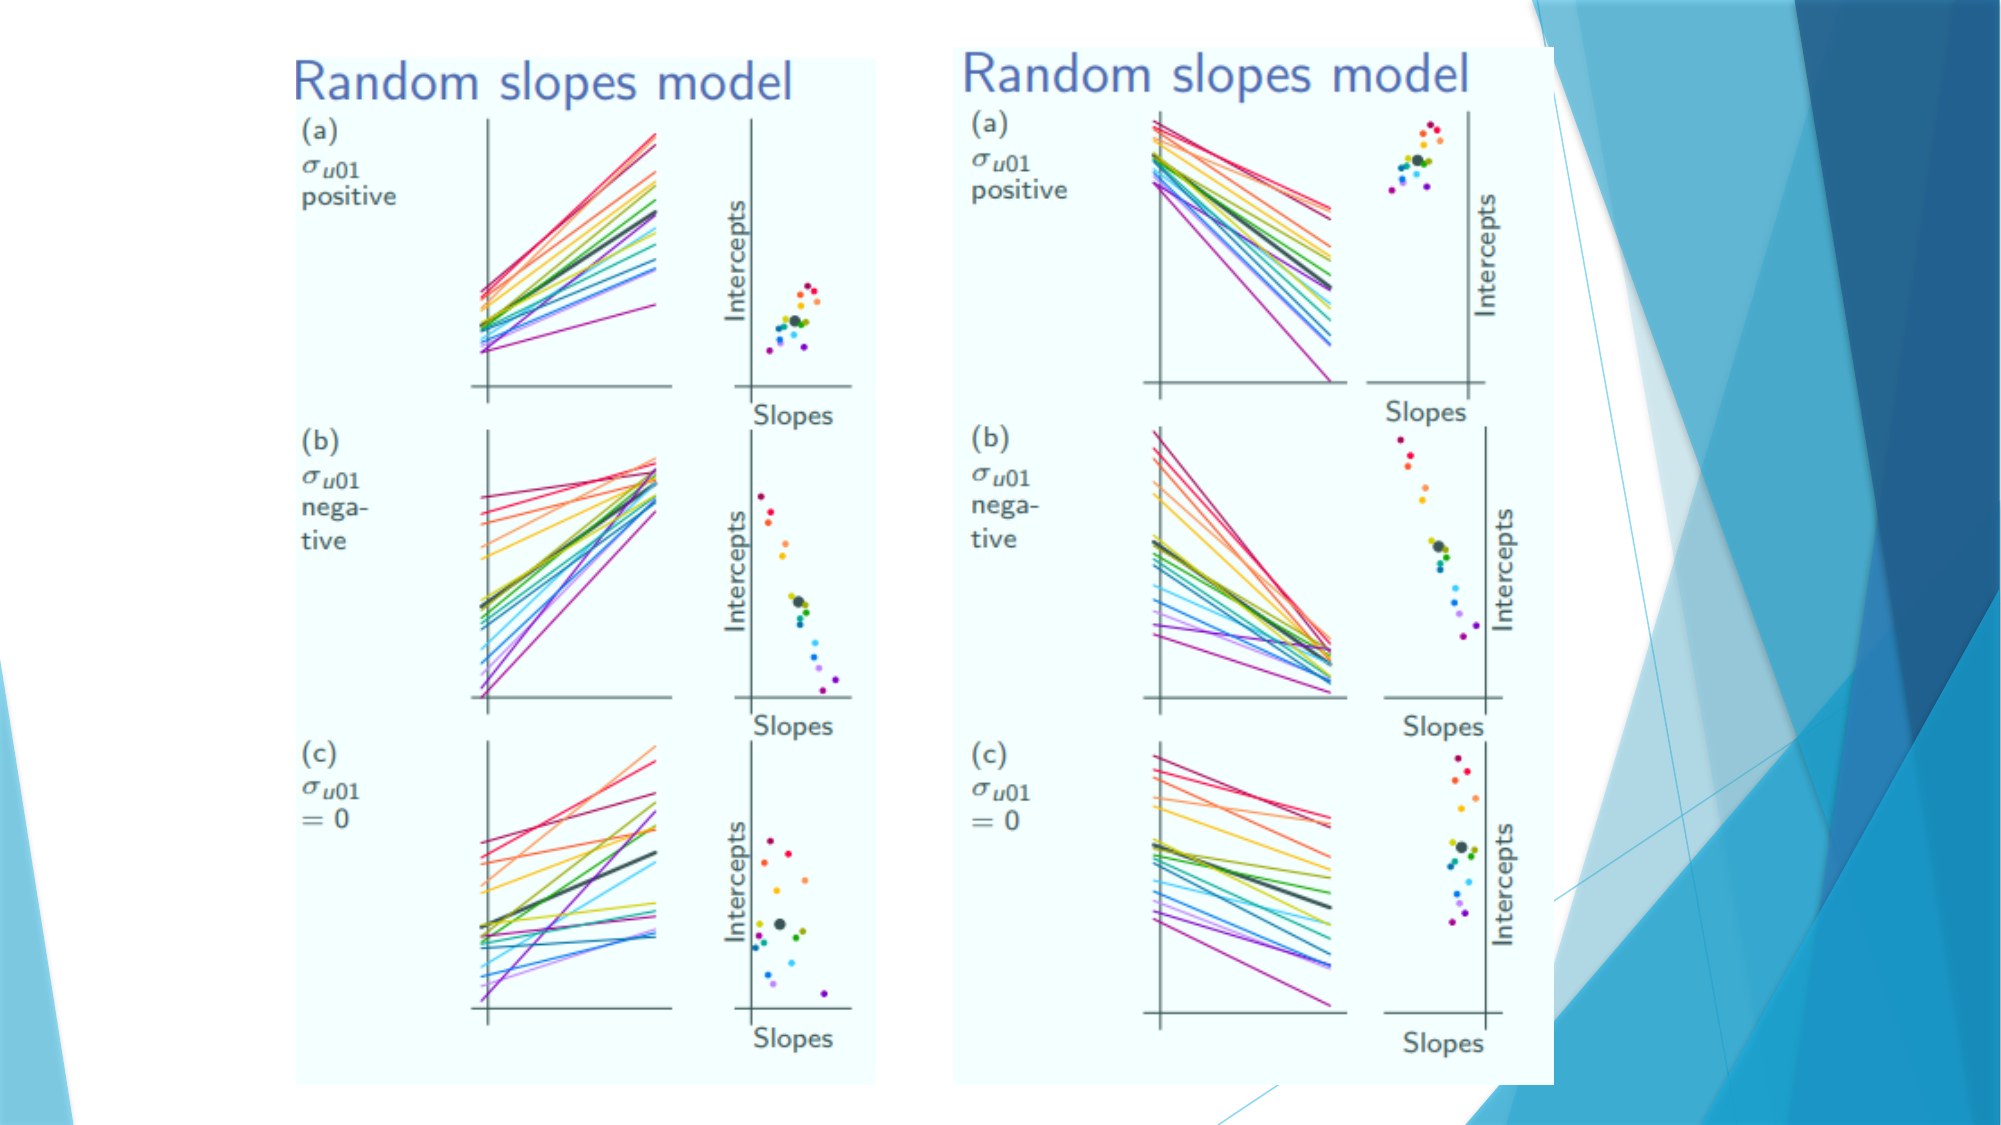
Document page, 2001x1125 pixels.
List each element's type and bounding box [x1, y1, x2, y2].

picture [952, 46, 1554, 1086]
picture [295, 56, 877, 1086]
